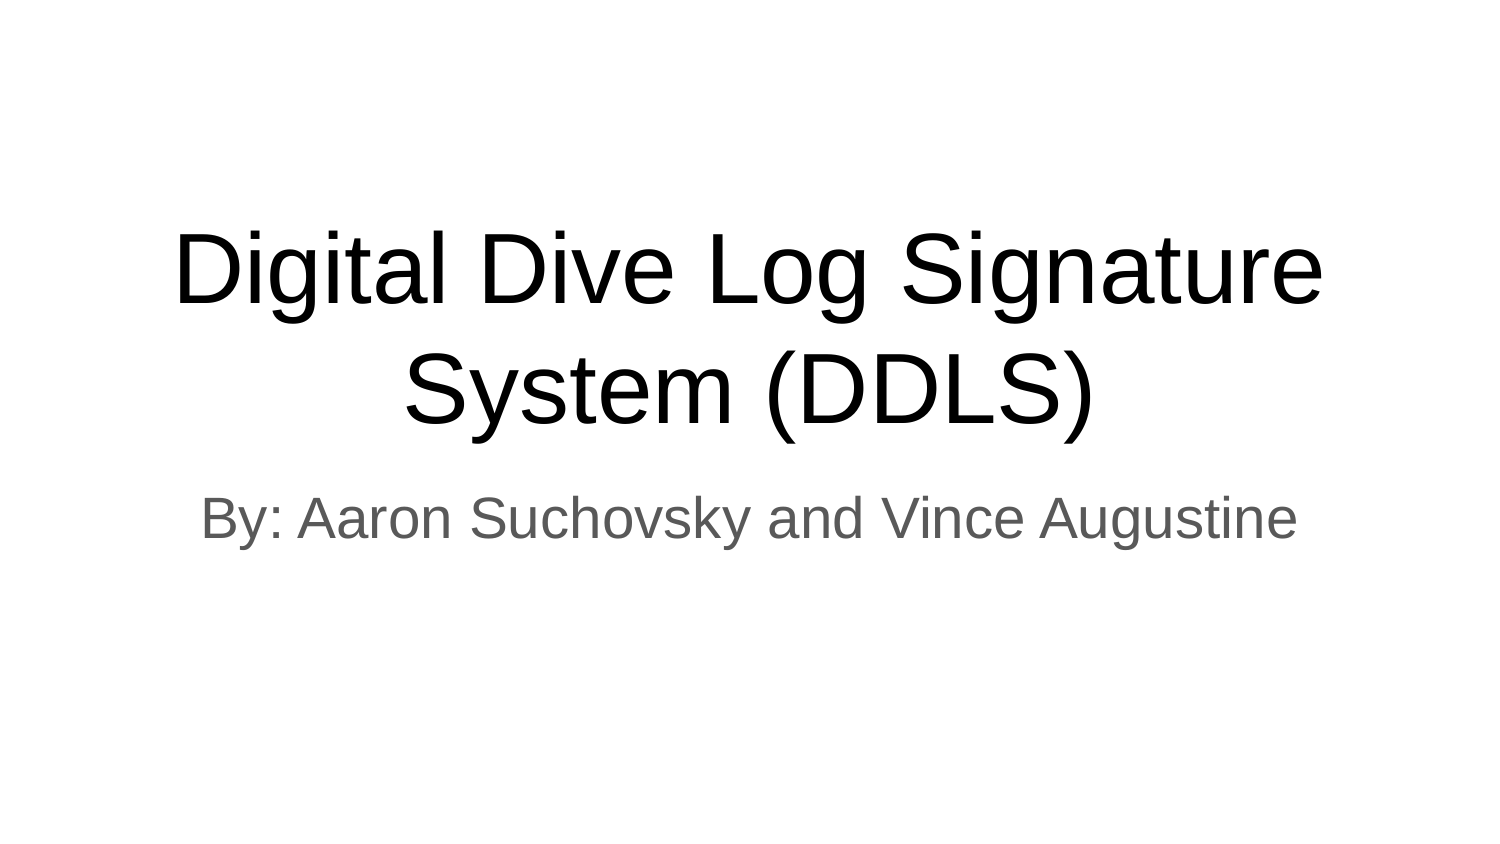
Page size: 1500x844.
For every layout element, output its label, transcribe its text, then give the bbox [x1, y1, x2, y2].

subtitle By: Aaron Suchovsky and Vince Augustine [51, 464, 1449, 595]
title Digital Dive Log Signature System (DDLS) [51, 122, 1449, 459]
